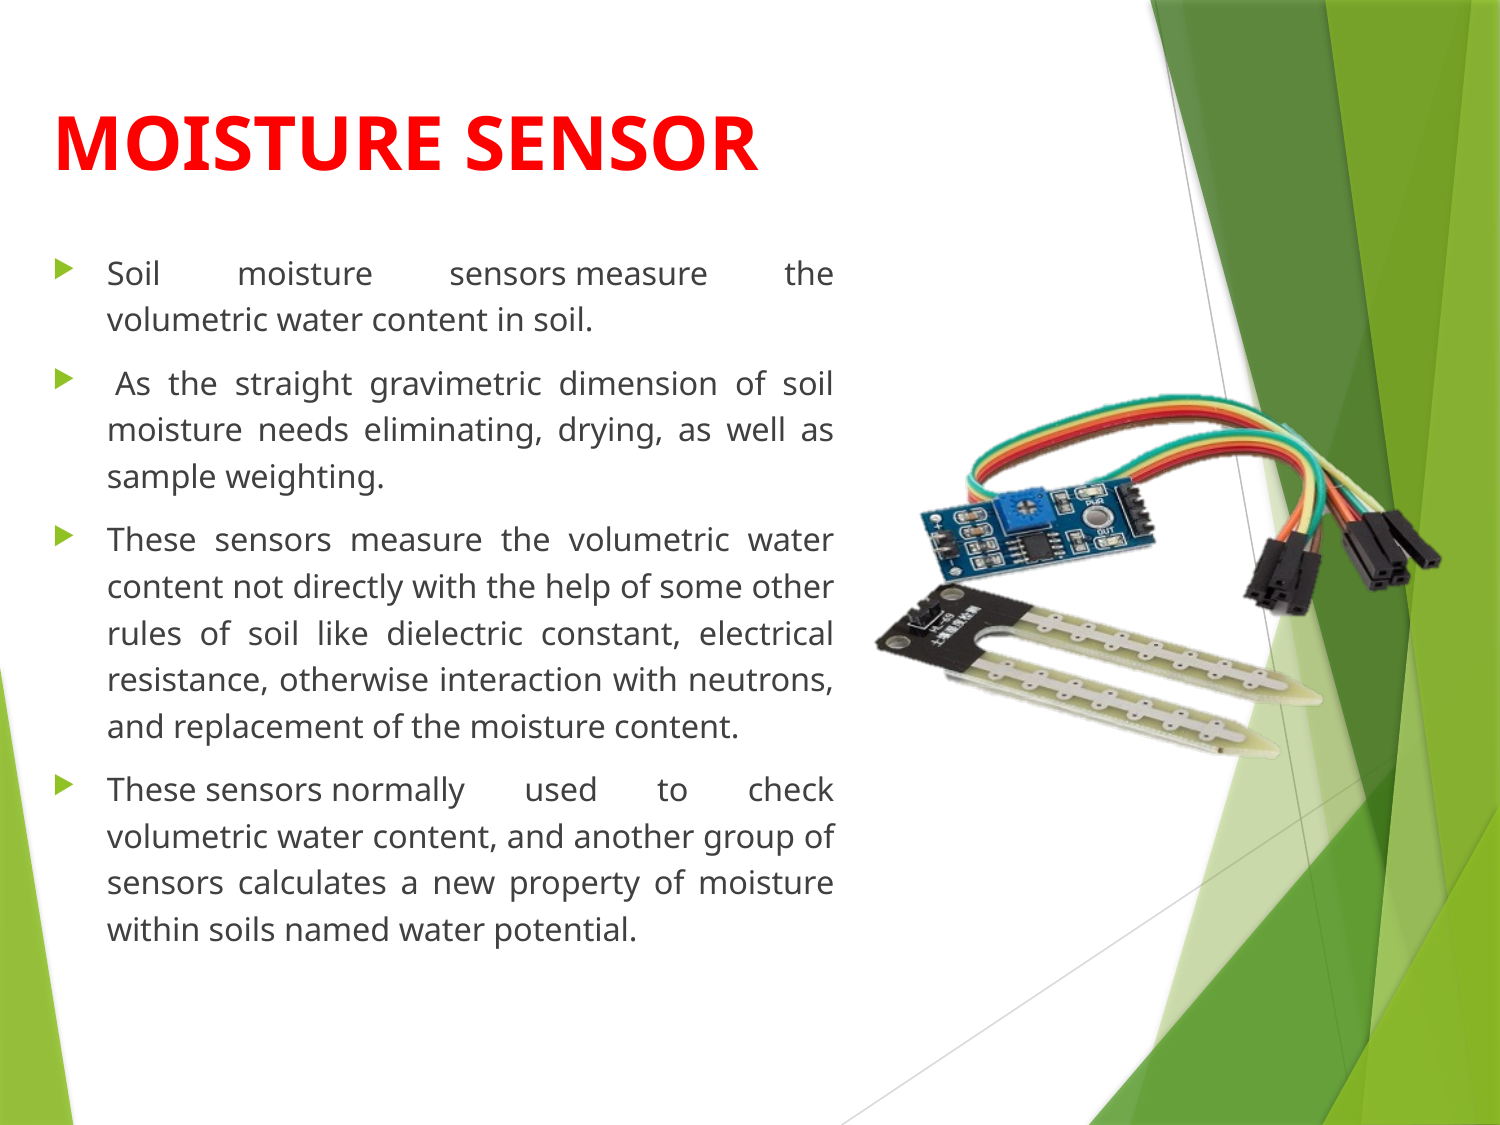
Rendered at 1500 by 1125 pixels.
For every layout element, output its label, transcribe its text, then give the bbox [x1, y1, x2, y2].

list Soil moisture sensors measure the volumetric water content in soil. As the straight gravimetric dimension of soil moisture needs eliminating, drying, as well as sample weighting. These sensors measure the volumetric water content not directly with the help of some other rules of soil like dielectric constant, electrical resistance, otherwise interaction with neutrons, and replacement of the moisture content. These sensors normally used to check volumetric water content, and another group of sensors calculates a new property of moisture within soils named water potential. [37, 237, 850, 988]
title MOISTURE SENSOR [37, 87, 1079, 305]
picture [849, 386, 1471, 776]
